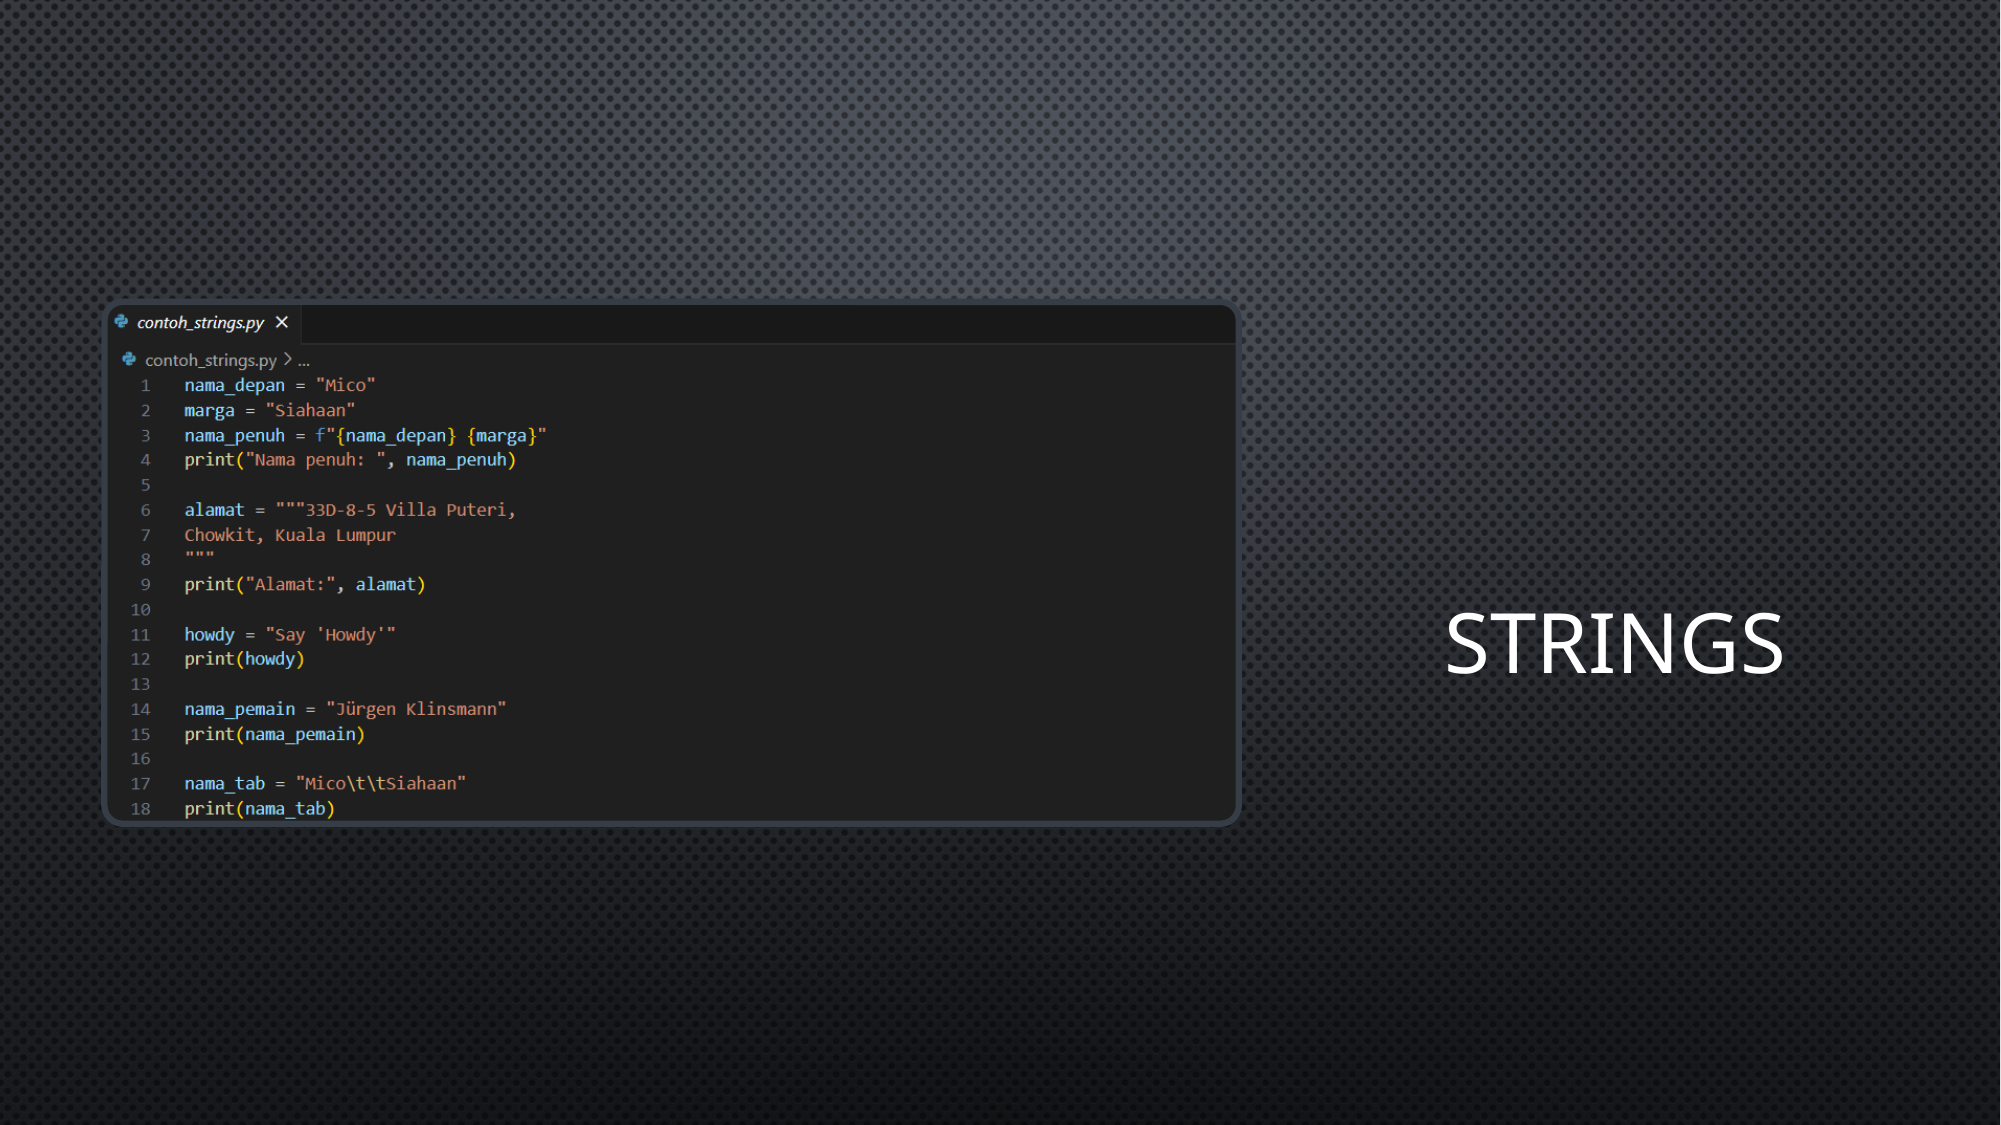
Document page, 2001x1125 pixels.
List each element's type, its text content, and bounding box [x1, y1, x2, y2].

title Strings [1339, 99, 1892, 698]
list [104, 301, 1240, 824]
